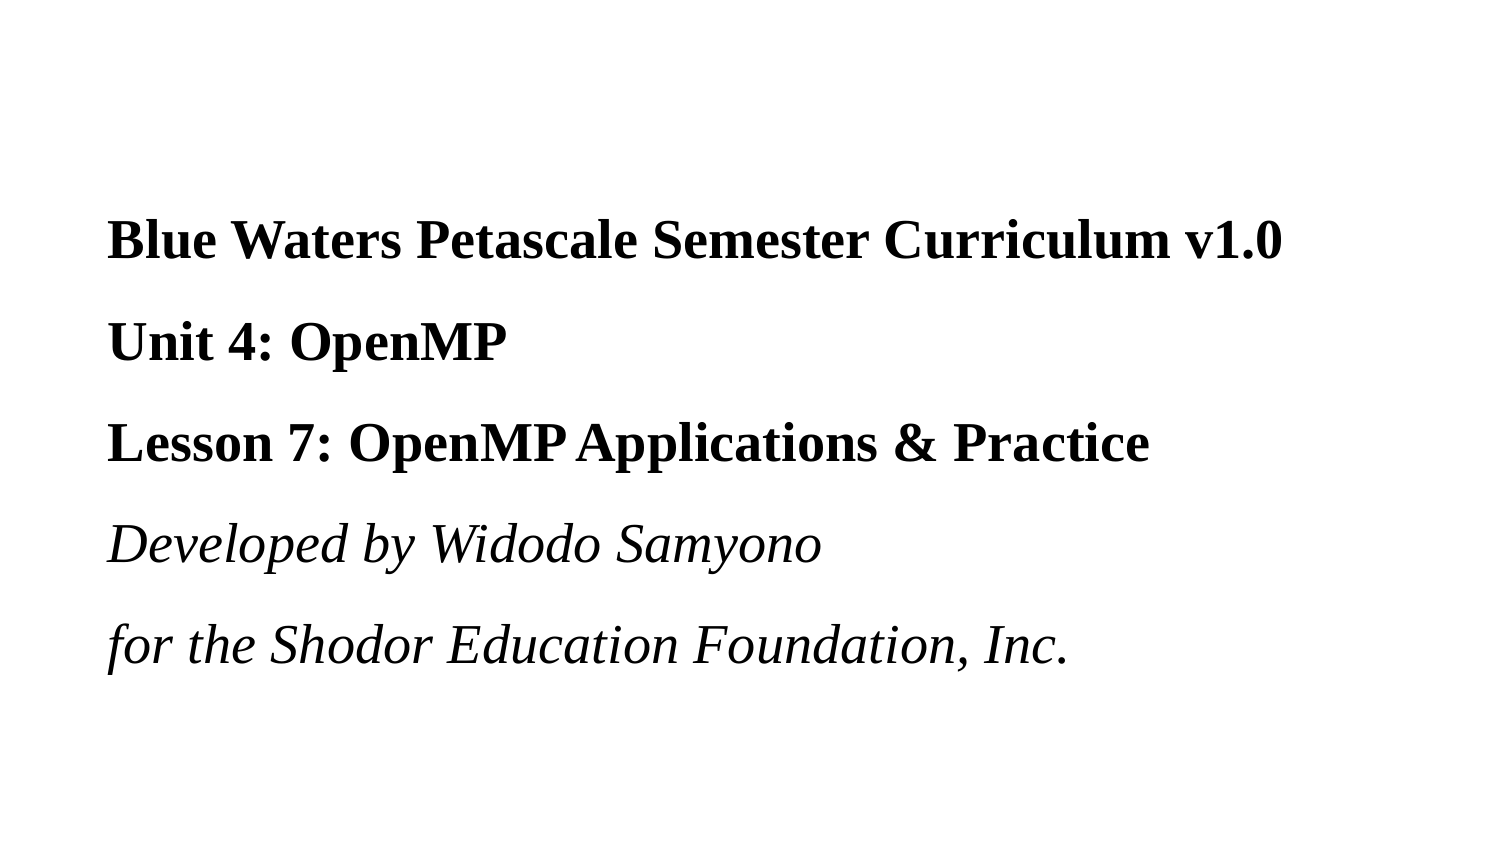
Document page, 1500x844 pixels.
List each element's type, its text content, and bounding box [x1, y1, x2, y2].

title Blue Waters Petascale Semester Curriculum v1.0 Unit 4: OpenMP Lesson 7: OpenMP Applications & Practice Developed by Widodo Samyono for the Shodor Education Foundation, Inc. [92, 0, 1408, 844]
